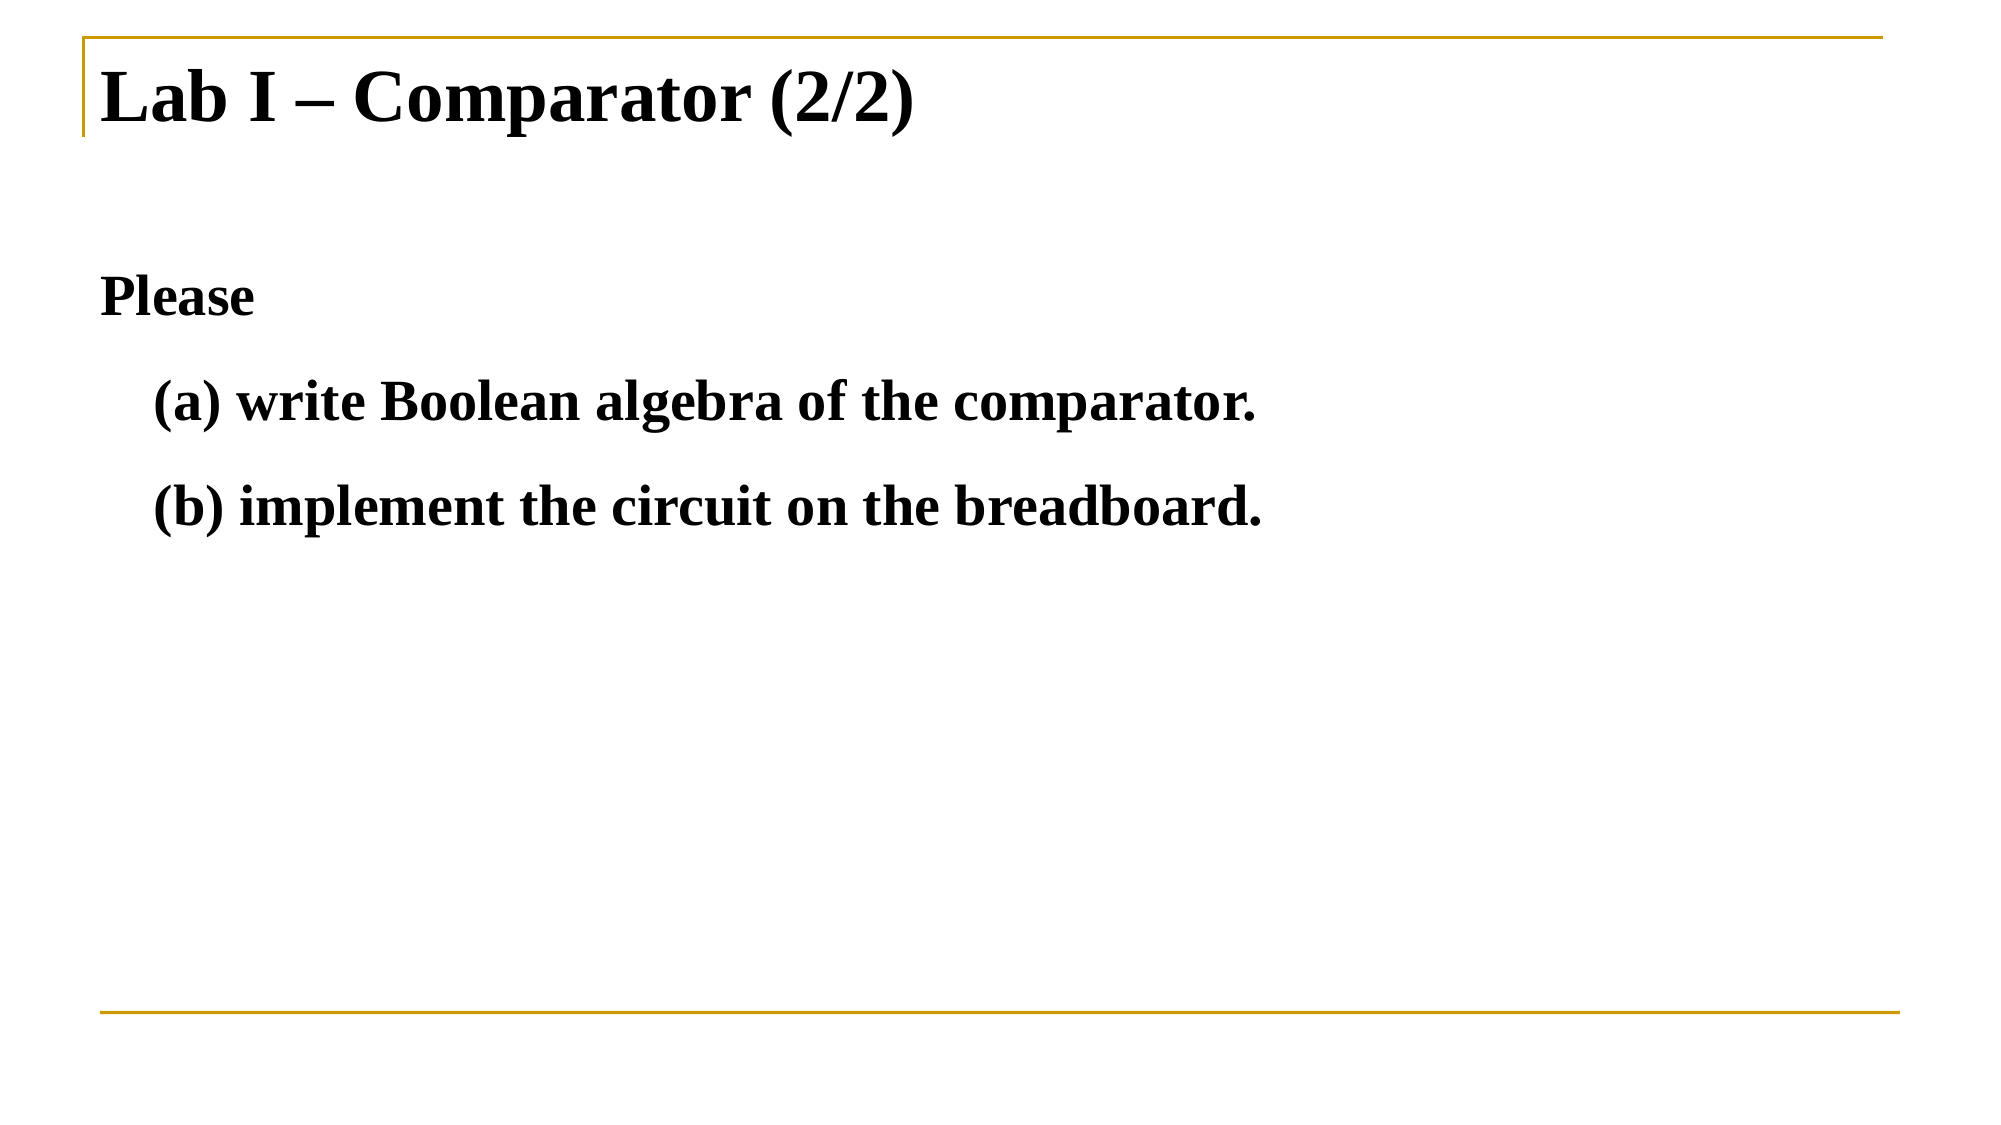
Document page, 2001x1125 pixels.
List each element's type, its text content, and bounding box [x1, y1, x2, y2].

text_box Please (a) write Boolean algebra of the comparator. (b) implement the circuit on the breadboard. [85, 215, 1871, 965]
text_box Lab I – Comparator (2/2) [85, 38, 1598, 215]
